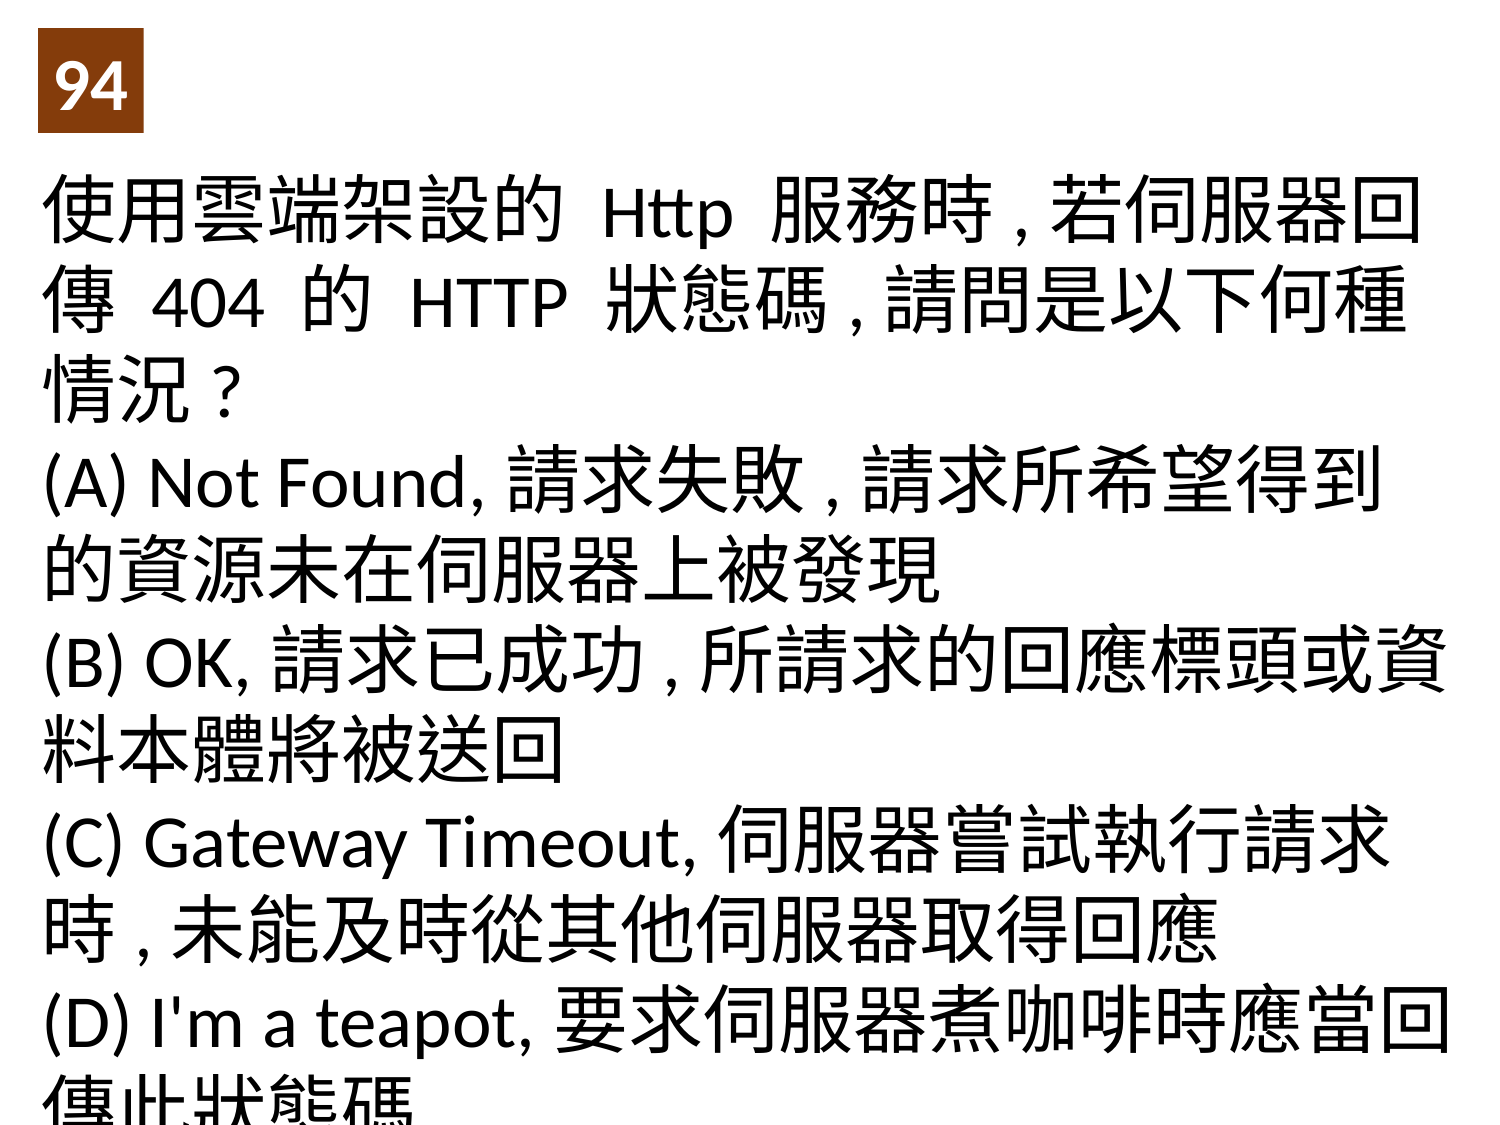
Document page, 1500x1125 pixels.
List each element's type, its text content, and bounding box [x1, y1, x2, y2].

text_box 94 [38, 28, 144, 133]
text_box 使用雲端架設的 Http 服務時,若伺服器回傳 404 的 HTTP 狀態碼,請問是以下何種情況? (A) Not Found,請求失敗,請求所希望得到的資源未在伺服器上被發現 (B) OK,請求已成功,所請求的回應標頭或資料本體將被送回 (C) Gateway Timeout,伺服器嘗試執行請求時,未能及時從其他伺服器取得回應 (D) I'm a teapot,要求伺服器煮咖啡時應當回傳此狀態碼 [26, 155, 1474, 1125]
